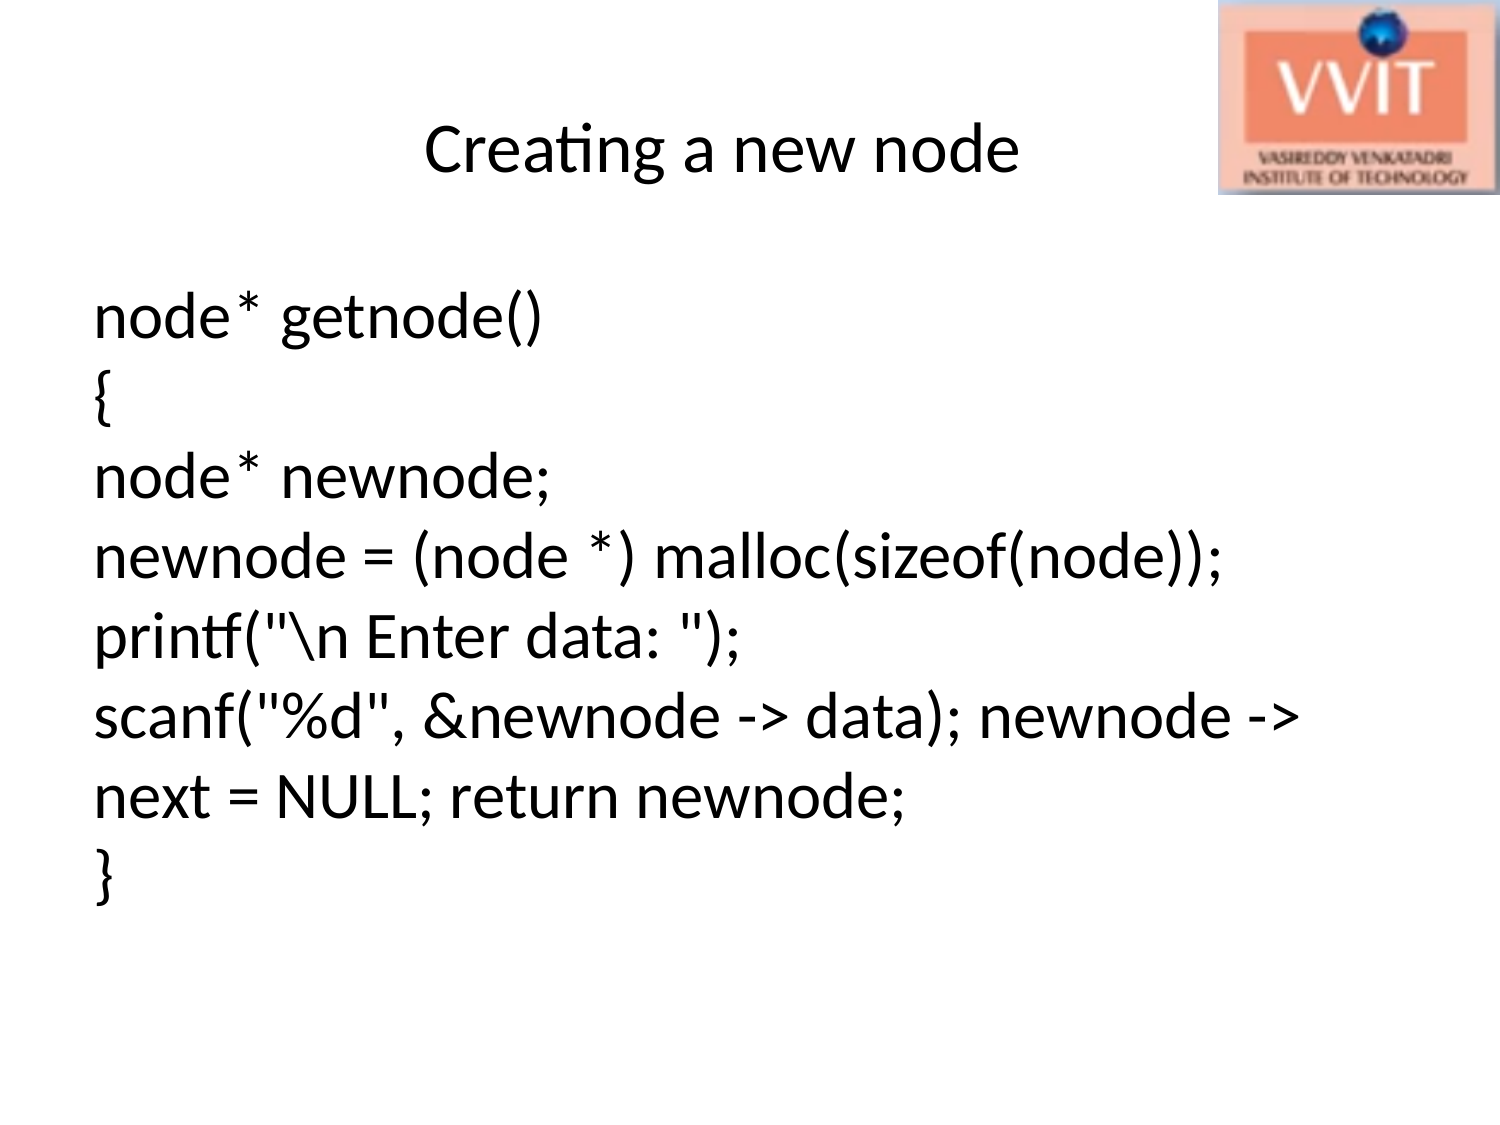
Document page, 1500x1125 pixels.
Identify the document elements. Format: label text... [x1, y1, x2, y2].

text_box node* getnode() { node* newnode; newnode = (node *) malloc(sizeof(node)); printf("\n Enter data: "); scanf("%d", &newnode -> data); newnode -> next = NULL; return newnode; } [93, 269, 1385, 912]
picture [1218, 0, 1500, 195]
text_box Creating a new node [70, 93, 1213, 195]
